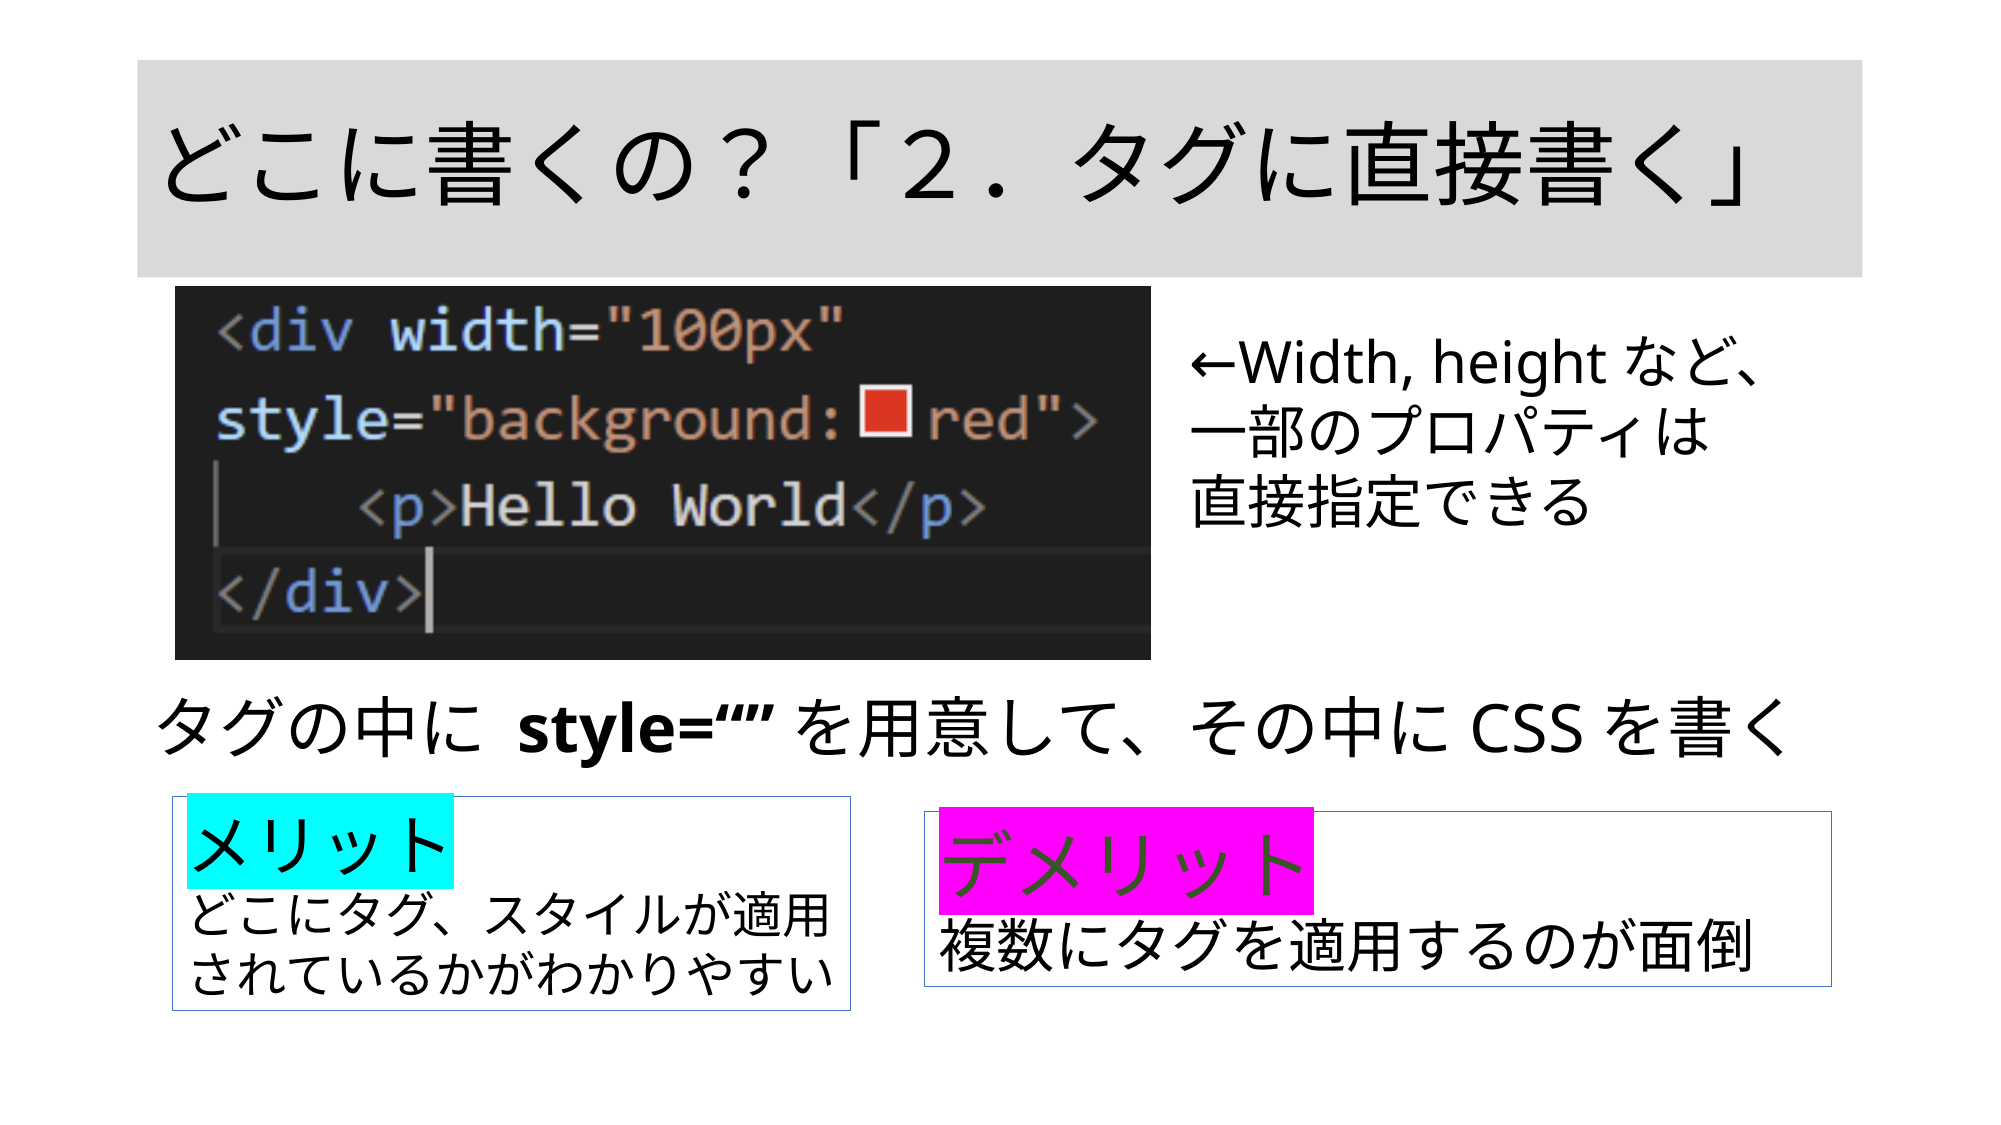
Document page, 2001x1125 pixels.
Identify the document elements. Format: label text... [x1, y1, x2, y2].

text_box ←Width, heightなど、一部のプロパティは直接指定できる [1175, 317, 1758, 543]
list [175, 286, 1151, 660]
text_box メリット どこにタグ、スタイルが適用 されているかがわかりやすい [172, 796, 851, 1011]
text_box デメリット 複数にタグを適用するのが面倒 [924, 811, 1832, 987]
title どこに書くの？「２．タグに直接書く」 [137, 59, 1863, 278]
text_box タグの中に style=“”を用意して、その中にCSSを書く [137, 678, 1816, 774]
